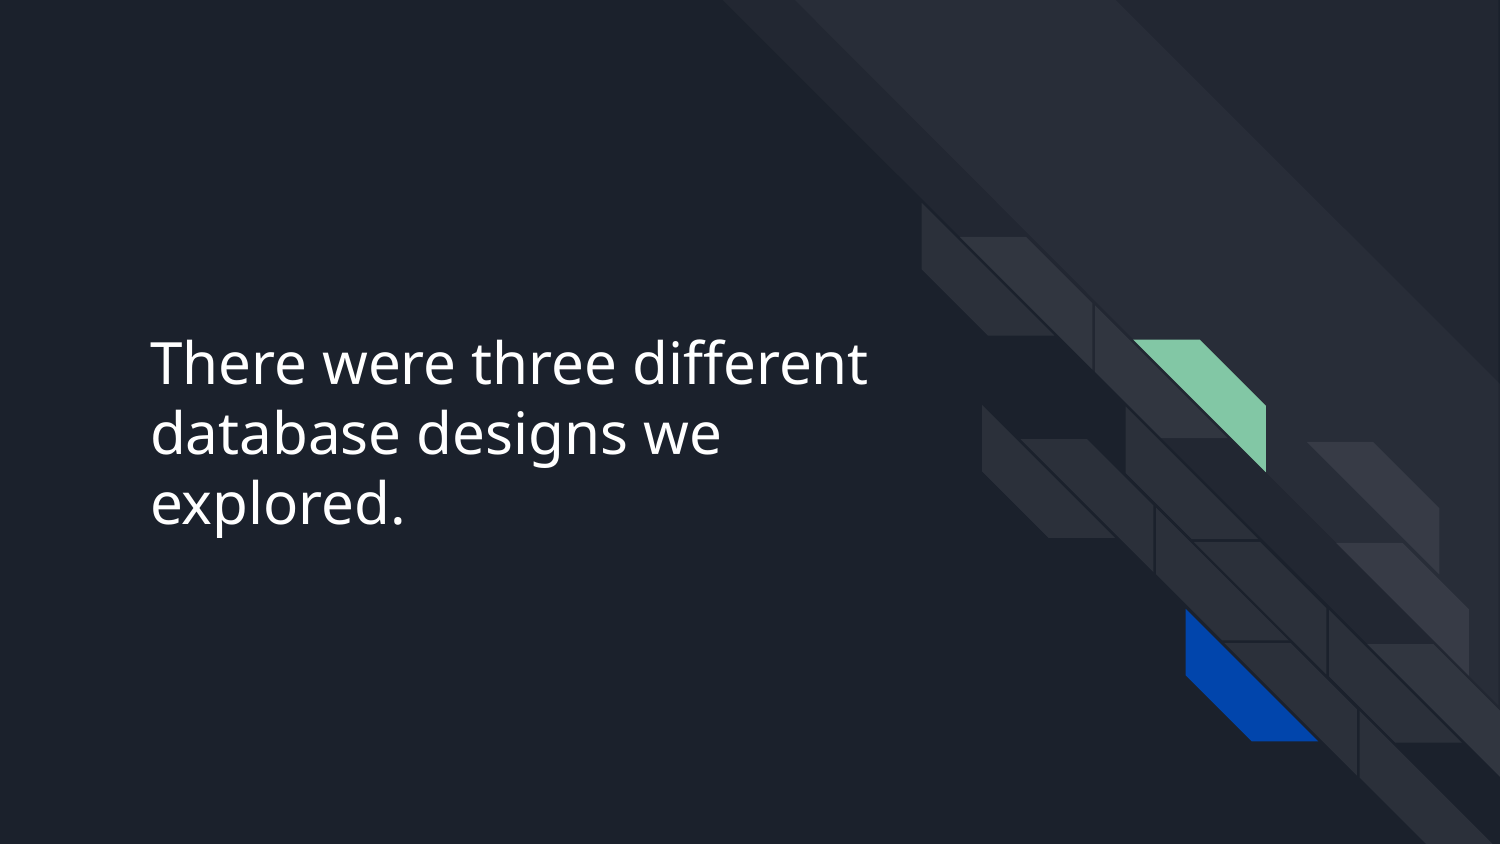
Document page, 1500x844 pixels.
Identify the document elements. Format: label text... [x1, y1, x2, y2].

title There were three different database designs we explored. [135, 142, 888, 720]
